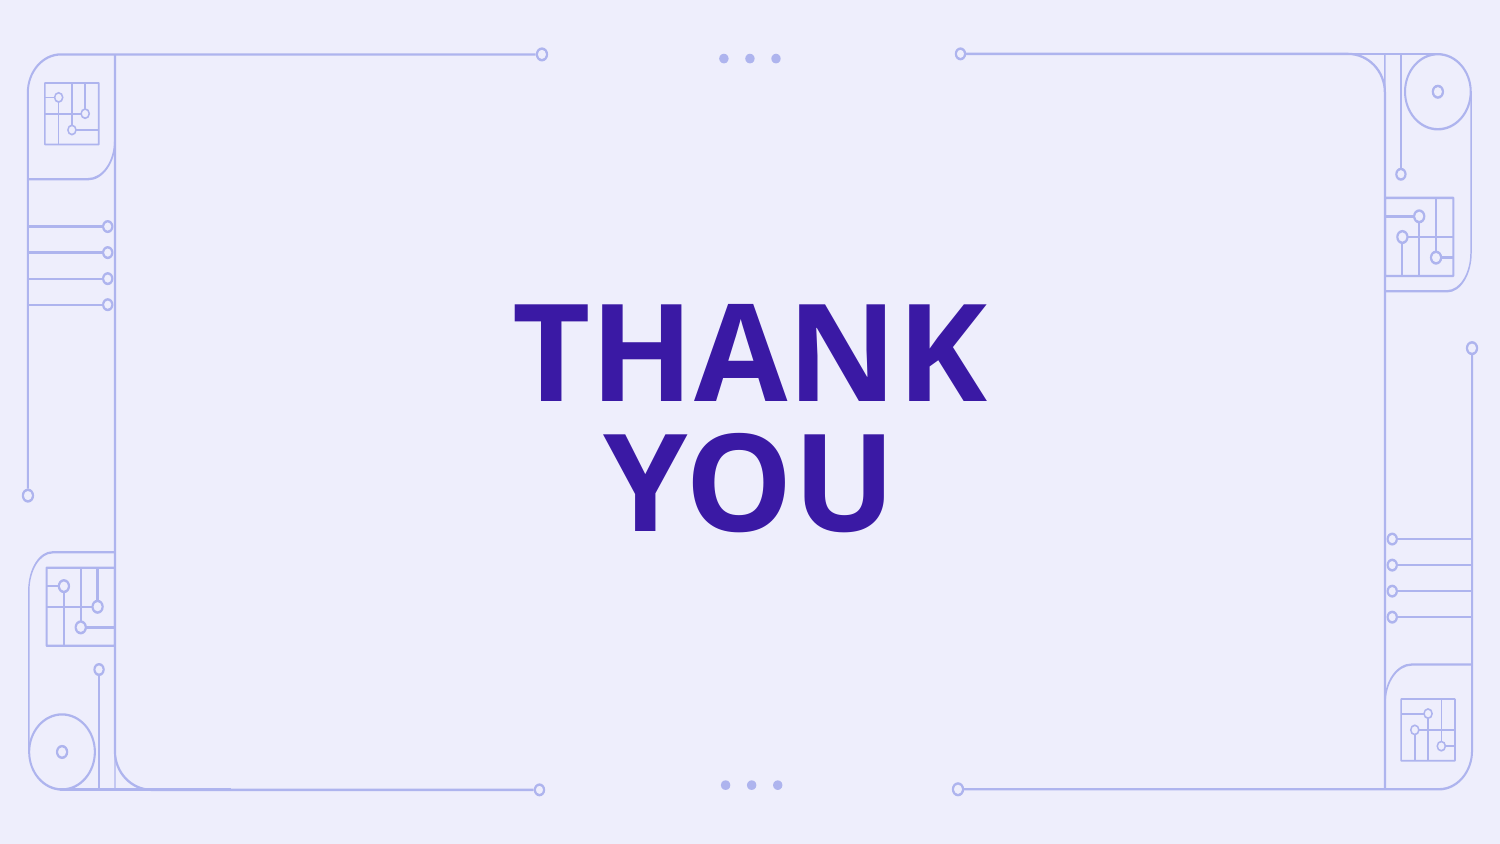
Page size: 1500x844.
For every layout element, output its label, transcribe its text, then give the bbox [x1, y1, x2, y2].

title THANK YOU [412, 211, 1088, 643]
